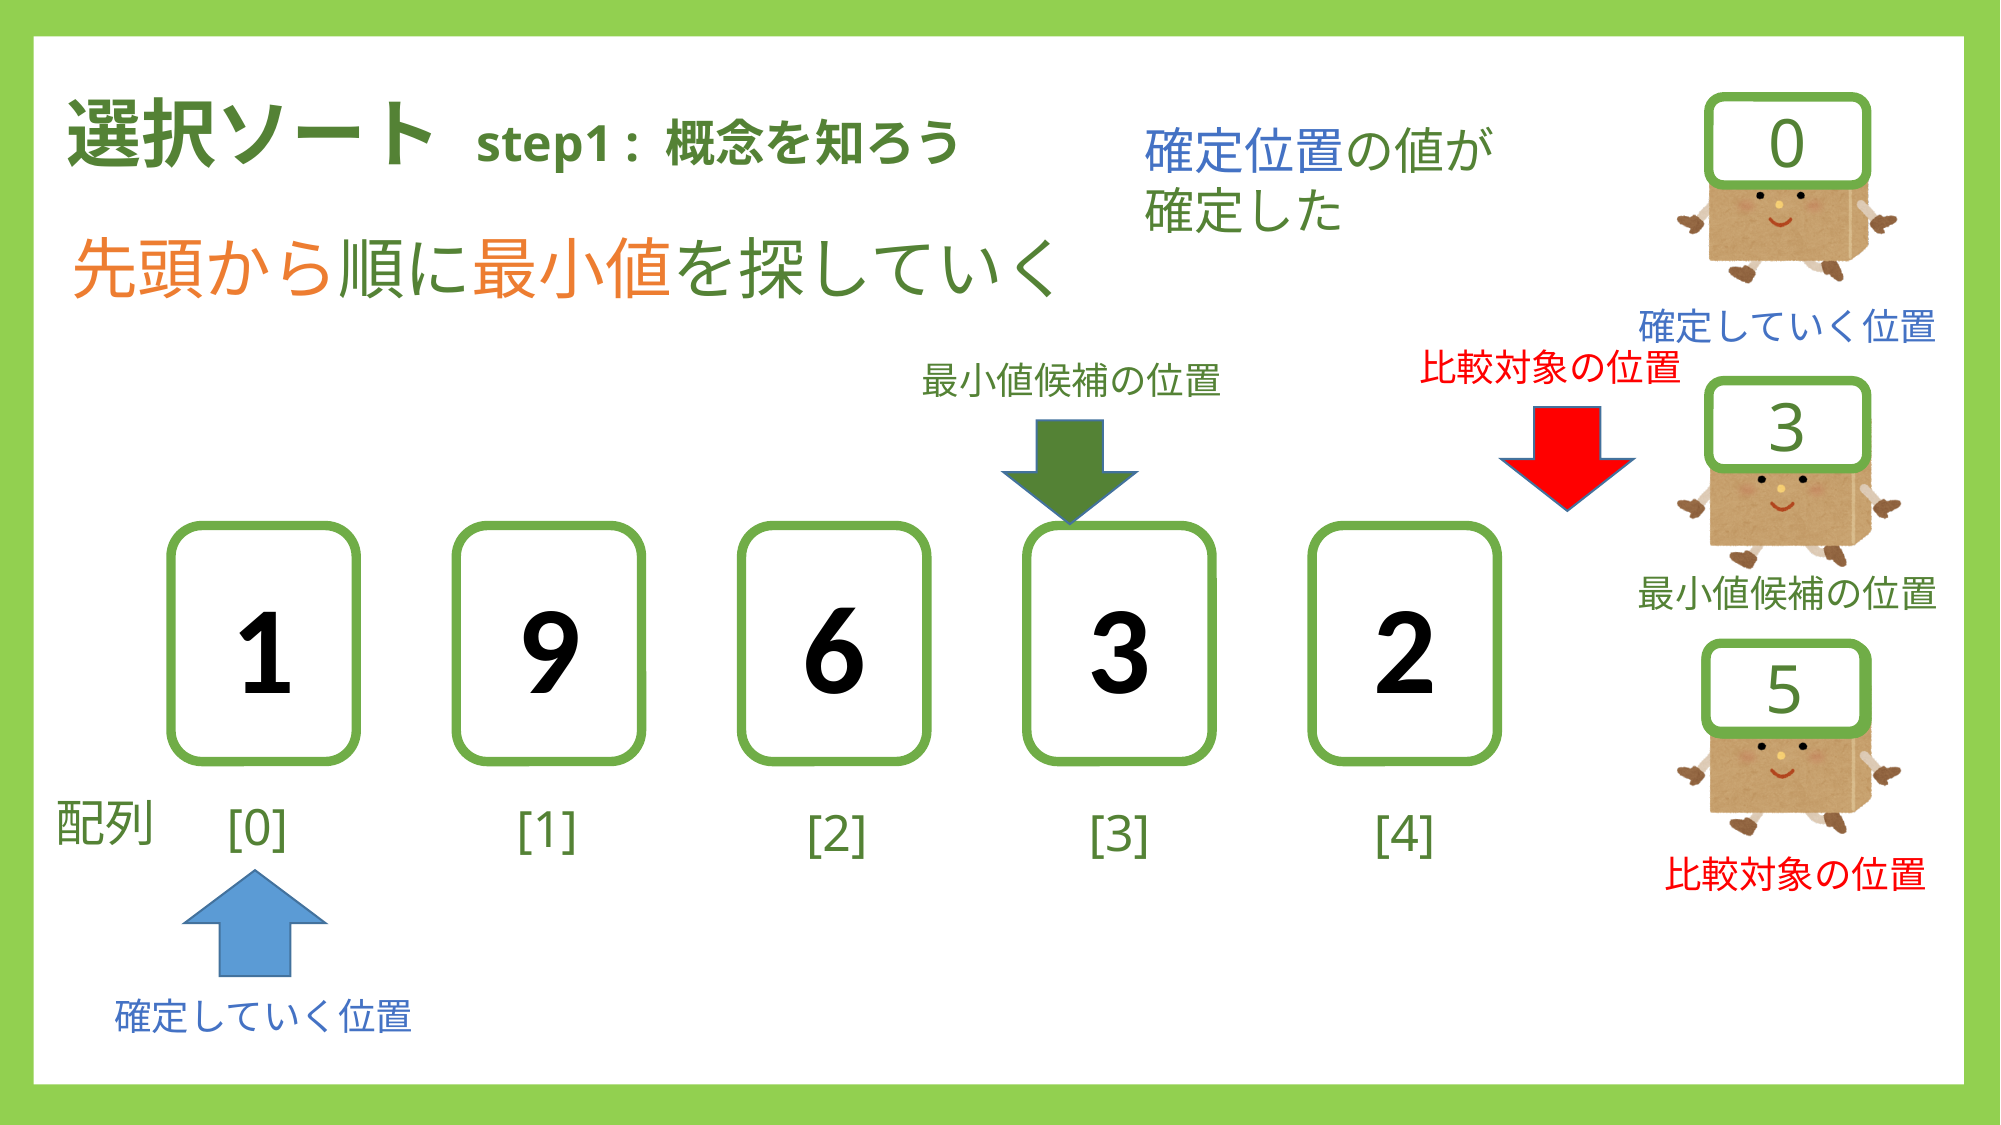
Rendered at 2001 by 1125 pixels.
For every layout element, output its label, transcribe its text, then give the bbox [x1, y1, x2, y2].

text_box [1000, 419, 1140, 526]
text_box [3] [1073, 794, 1166, 870]
text_box 比較対象の位置 [1404, 336, 1697, 397]
text_box 2 [1311, 524, 1499, 763]
text_box 6 [740, 524, 928, 763]
text_box 選択ソート step1 : 概念を知ろう [52, 78, 980, 184]
text_box [181, 868, 329, 978]
text_box [2] [791, 794, 883, 870]
picture [1669, 378, 1907, 594]
text_box 9 [455, 524, 643, 763]
text_box 確定していく位置 [99, 985, 428, 1046]
text_box [0] [211, 788, 304, 863]
text_box [4] [1359, 794, 1451, 870]
text_box 最小値候補の位置 [1622, 562, 1953, 623]
text_box [1498, 406, 1637, 513]
picture [1669, 645, 1907, 861]
text_box 3 [1025, 524, 1214, 763]
text_box 1 [169, 524, 358, 763]
text_box 配列 [40, 784, 171, 860]
text_box [1] [501, 790, 593, 866]
picture [1669, 96, 1903, 308]
text_box 先頭から順に最小値を探していく [56, 219, 1086, 315]
text_box 確定していく位置 [1623, 295, 1953, 356]
text_box 比較対象の位置 [1649, 843, 1942, 904]
text_box 確定位置の値が 確定した [1129, 111, 1510, 247]
text_box 最小値候補の位置 [907, 349, 1237, 410]
